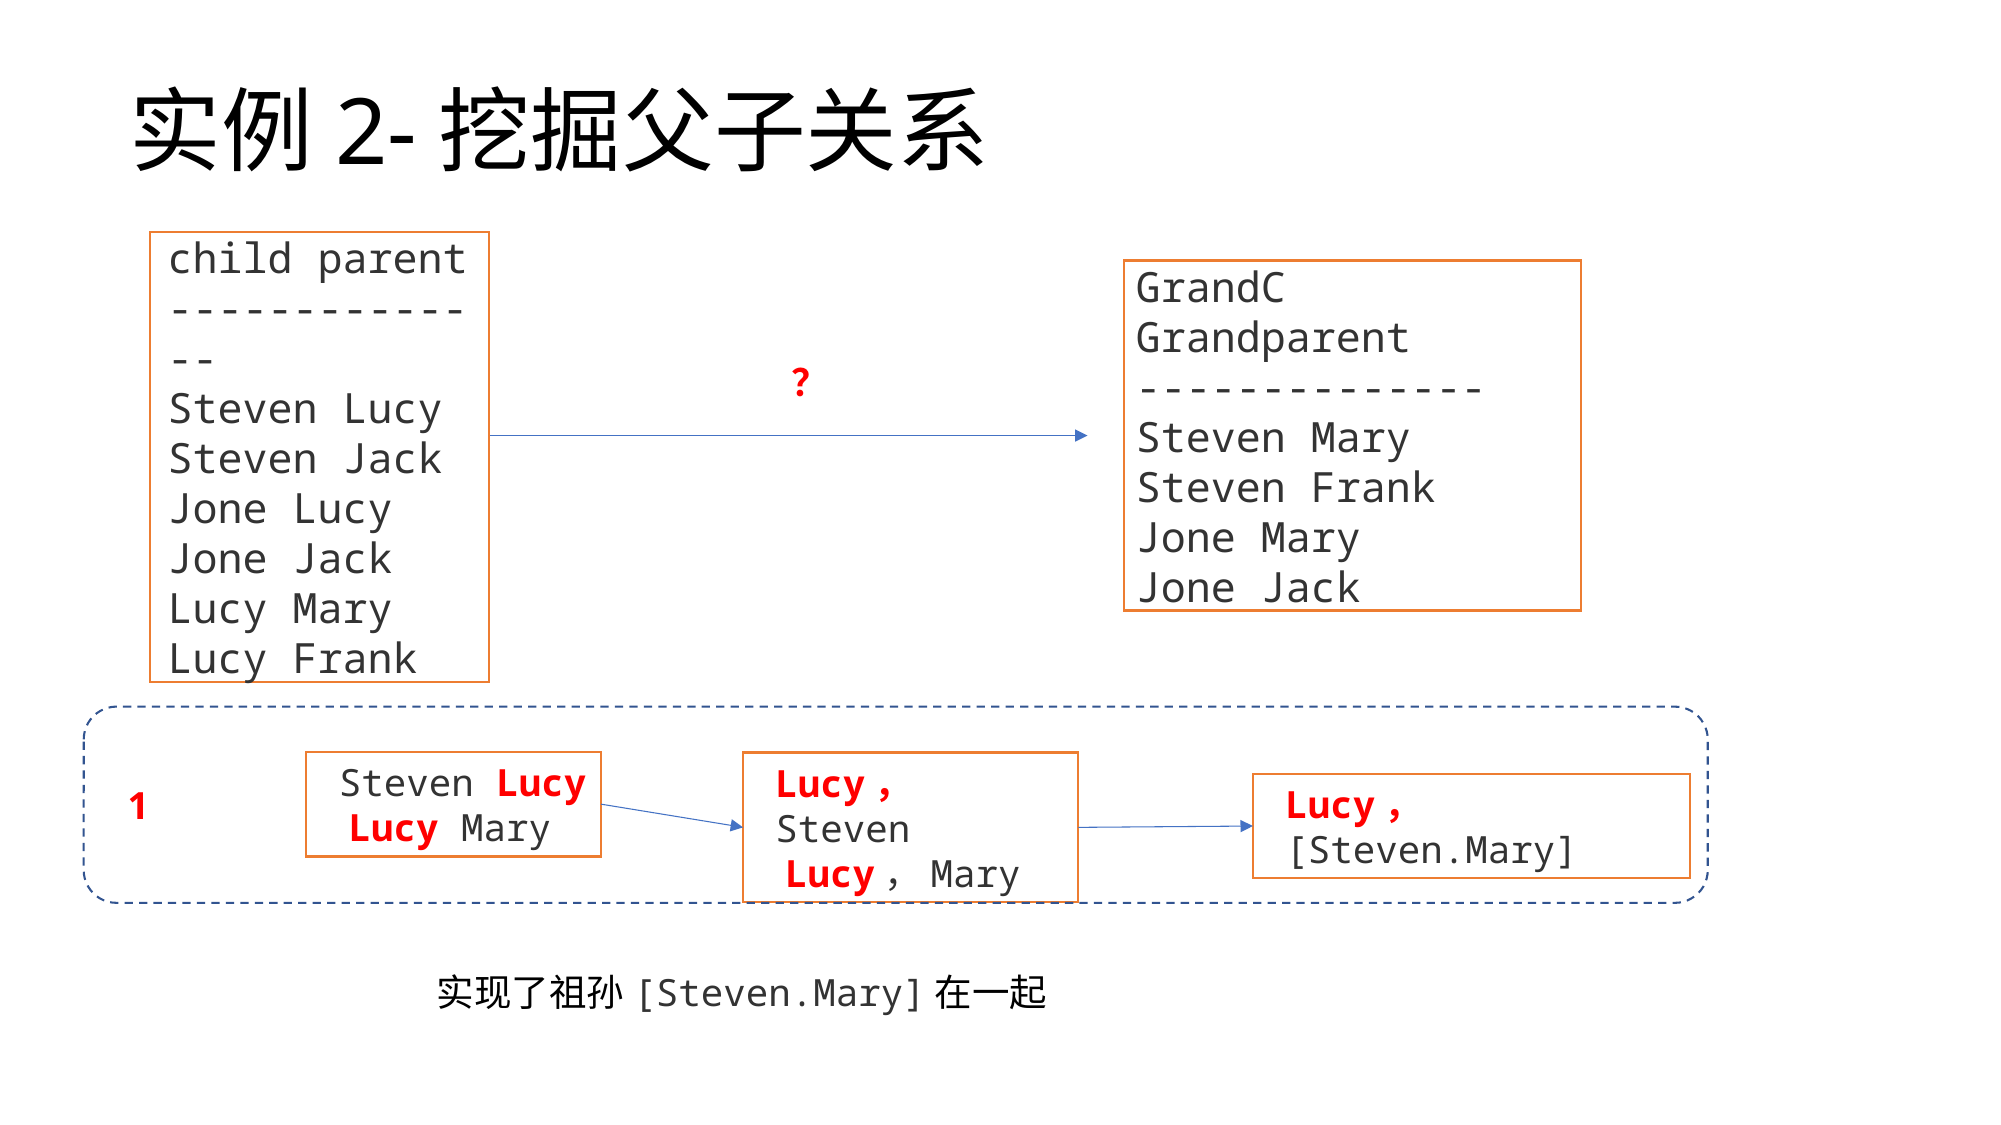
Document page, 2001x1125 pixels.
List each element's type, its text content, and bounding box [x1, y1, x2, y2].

text_box GrandC Grandparent -------------- Steven Mary Steven Frank Jone Mary Jone Jack [1123, 259, 1582, 612]
title 实例2-挖掘父子关系 [114, 25, 1840, 244]
text_box ？ [776, 351, 933, 412]
text_box 1 [82, 705, 1709, 904]
text_box 实现了祖孙[Steven.Mary]在一起 [422, 961, 1079, 1022]
text_box child parent -------------- Steven Lucy Steven Jack Jone Lucy Jone Jack Lucy Mary Lucy Frank [149, 231, 490, 683]
